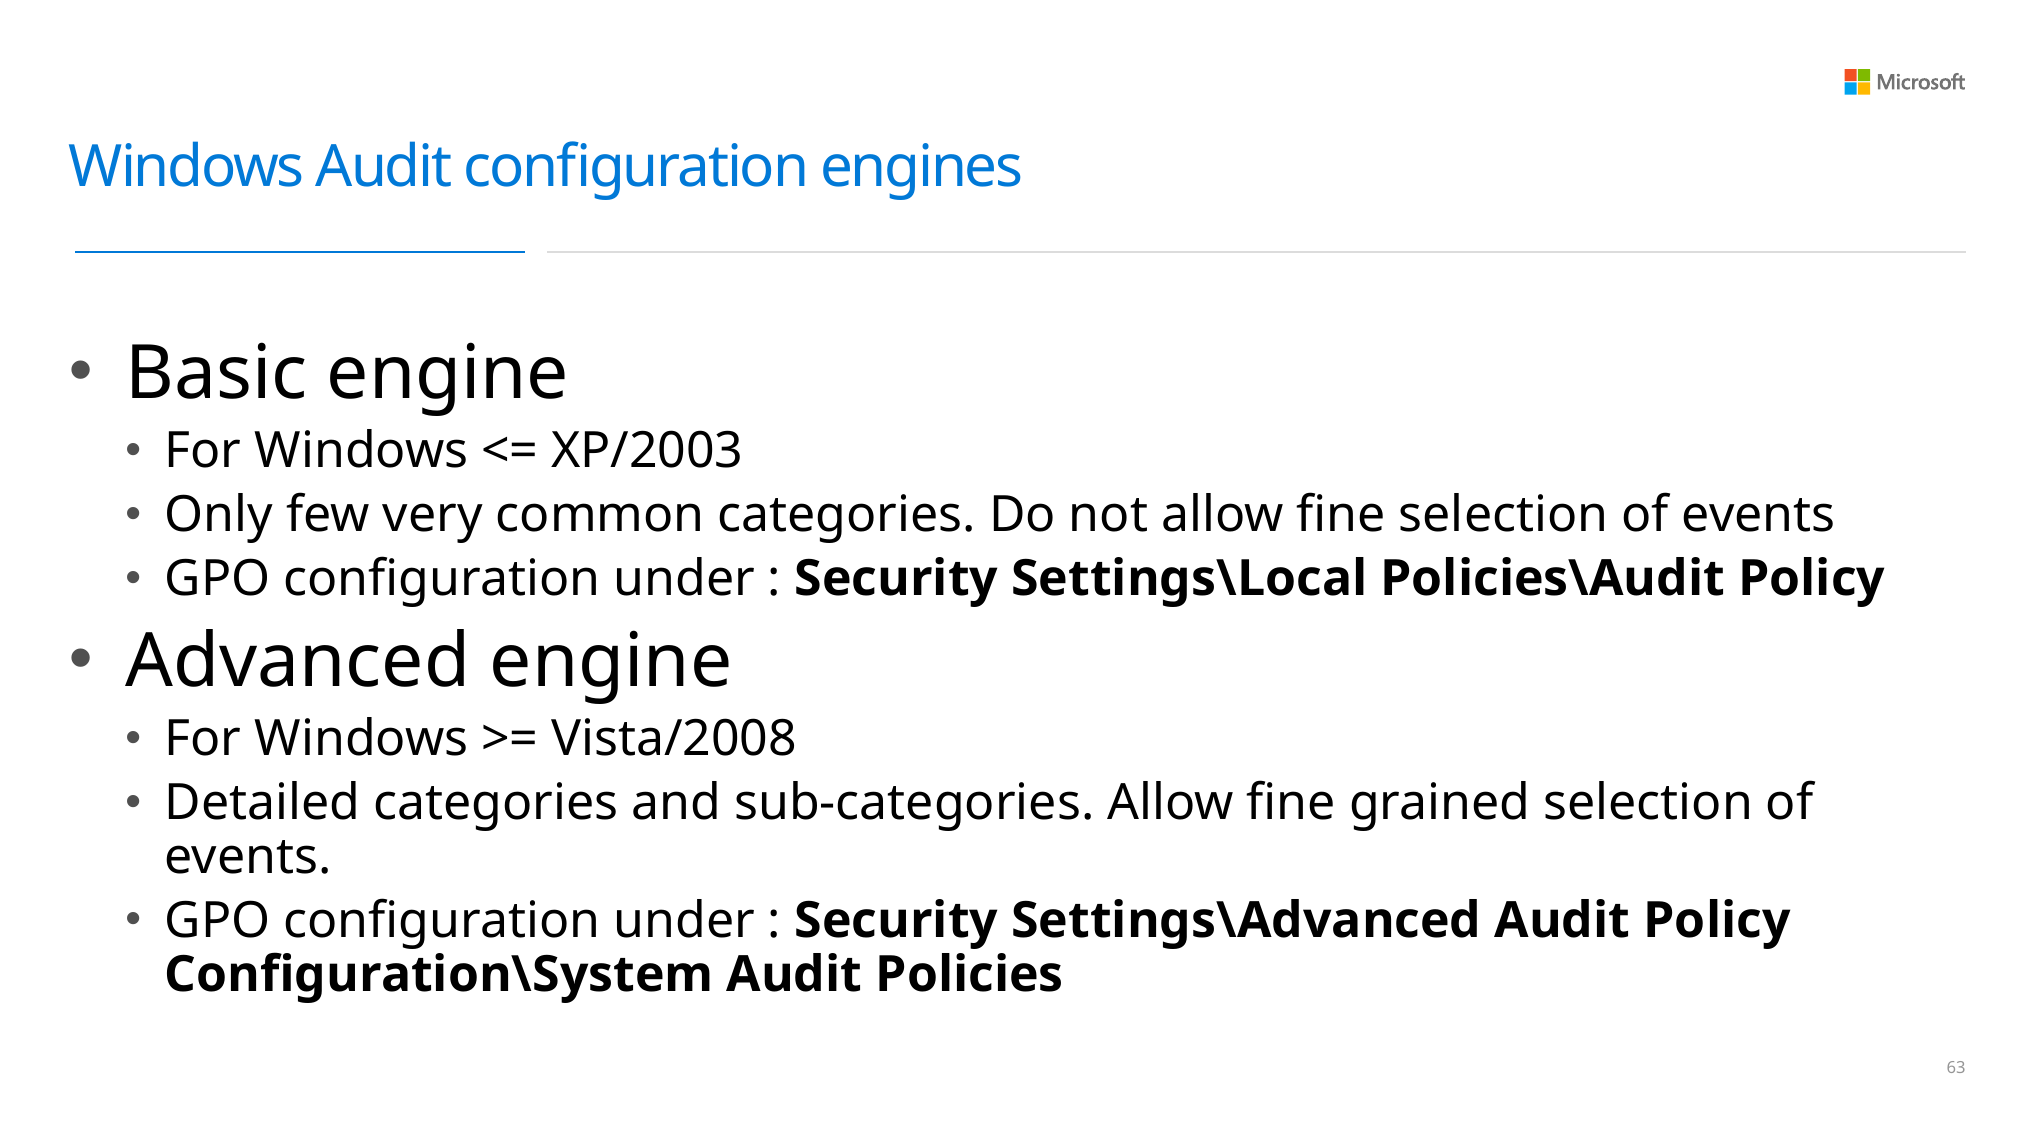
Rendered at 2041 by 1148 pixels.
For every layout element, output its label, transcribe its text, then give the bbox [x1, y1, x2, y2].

title Windows Audit configuration engines [45, 123, 1996, 199]
slide_number 62 [1904, 1058, 1966, 1077]
list Basic engine For Windows <= XP/2003 Only few very common categories. Do not allow fine selection of events GPO configuration under : Security Settings\Local Policies\Audit Policy Advanced engine For Windows >= Vista/2008 Detailed categories and sub-categories. Allow fine grained selection of events. GPO configuration under : Security Settings\Advanced Audit Policy Configuration\System Audit Policies [45, 318, 1968, 1052]
